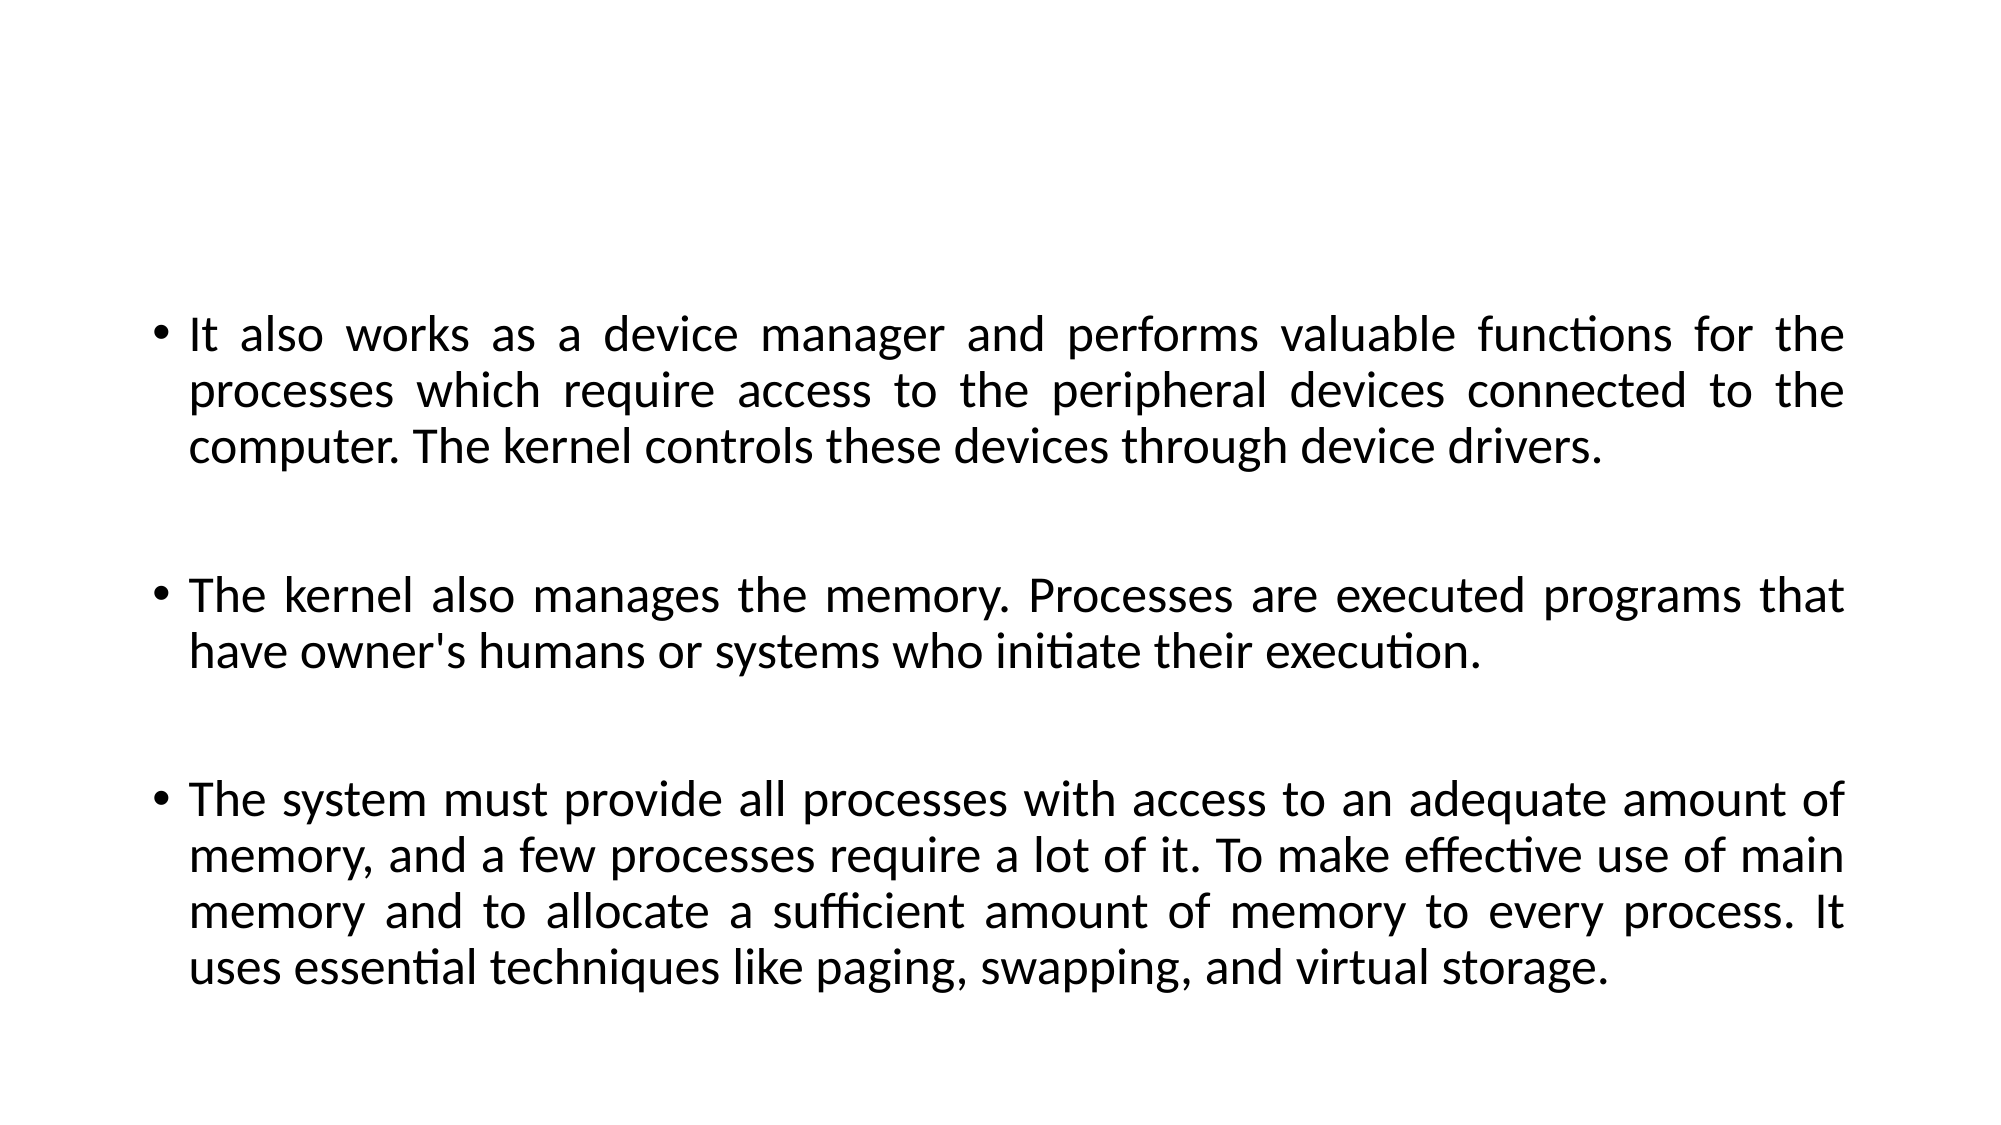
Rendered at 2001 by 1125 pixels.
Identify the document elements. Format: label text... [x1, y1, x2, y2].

list It also works as a device manager and performs valuable functions for the processes which require access to the peripheral devices connected to the computer. The kernel controls these devices through device drivers. The kernel also manages the memory. Processes are executed programs that have owner's humans or systems who initiate their execution. The system must provide all processes with access to an adequate amount of memory, and a few processes require a lot of it. To make effective use of main memory and to allocate a sufficient amount of memory to every process. It uses essential techniques like paging, swapping, and virtual storage. [137, 299, 1863, 1014]
